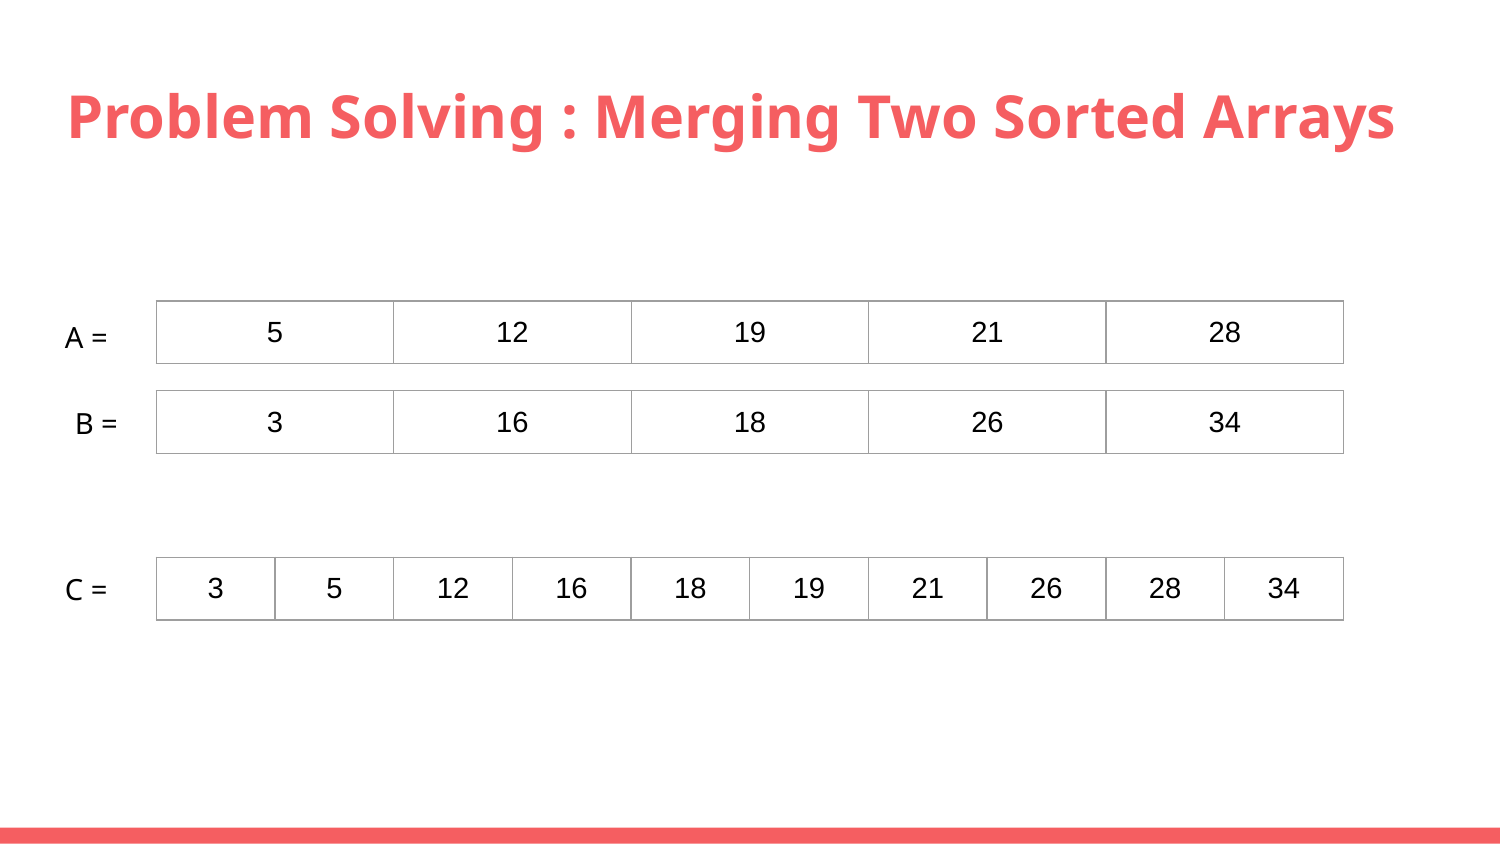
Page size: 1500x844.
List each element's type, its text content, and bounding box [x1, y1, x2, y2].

table_header 21 [869, 302, 1105, 363]
table_header 19 [750, 558, 868, 619]
table_header 21 [869, 558, 986, 619]
table_header 28 [1107, 558, 1224, 619]
table_header 34 [1225, 558, 1343, 619]
table_header 34 [1107, 391, 1343, 453]
list [51, 189, 1449, 750]
text_box B = [59, 390, 142, 456]
table_header 12 [394, 302, 631, 363]
table_header 16 [394, 391, 631, 453]
text_box C = [49, 556, 132, 622]
table_header 5 [157, 302, 393, 363]
table_header 26 [988, 558, 1105, 619]
table_header 18 [632, 558, 749, 619]
table_header 26 [869, 391, 1105, 453]
table_header 19 [632, 302, 868, 363]
title Problem Solving : Merging Two Sorted Arrays [51, 64, 1449, 167]
table_header 5 [276, 558, 393, 619]
table_header 3 [157, 391, 393, 453]
text_box A = [49, 303, 132, 369]
table_header 12 [394, 558, 512, 619]
table_header 16 [513, 558, 630, 619]
table_header 3 [157, 558, 274, 619]
table_header 28 [1107, 302, 1343, 363]
table_header 18 [632, 391, 868, 453]
